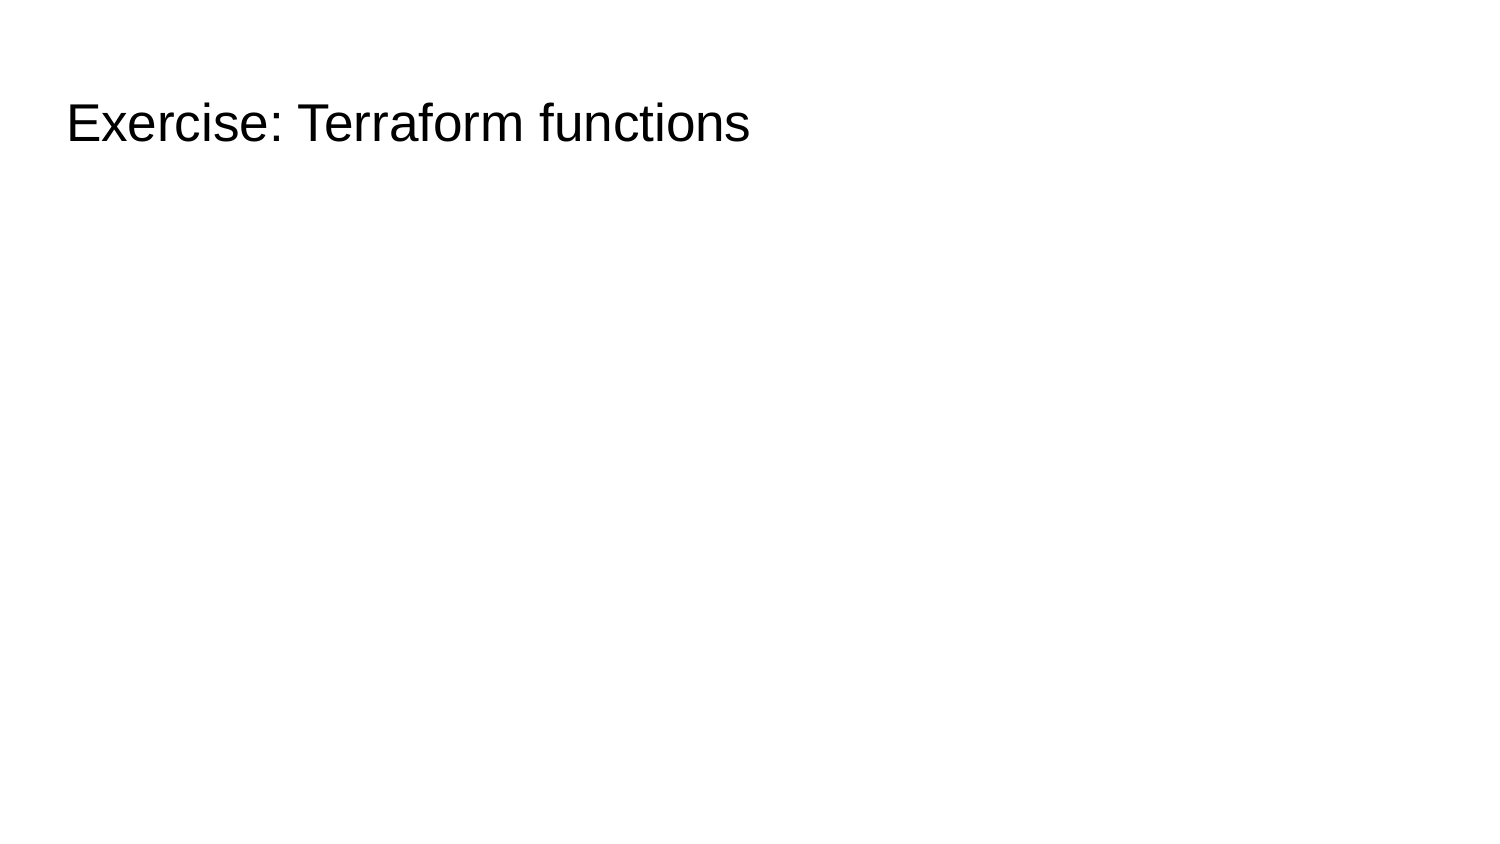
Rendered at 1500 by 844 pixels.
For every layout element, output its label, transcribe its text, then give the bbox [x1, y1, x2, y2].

title Exercise: Terraform functions [51, 72, 1449, 167]
